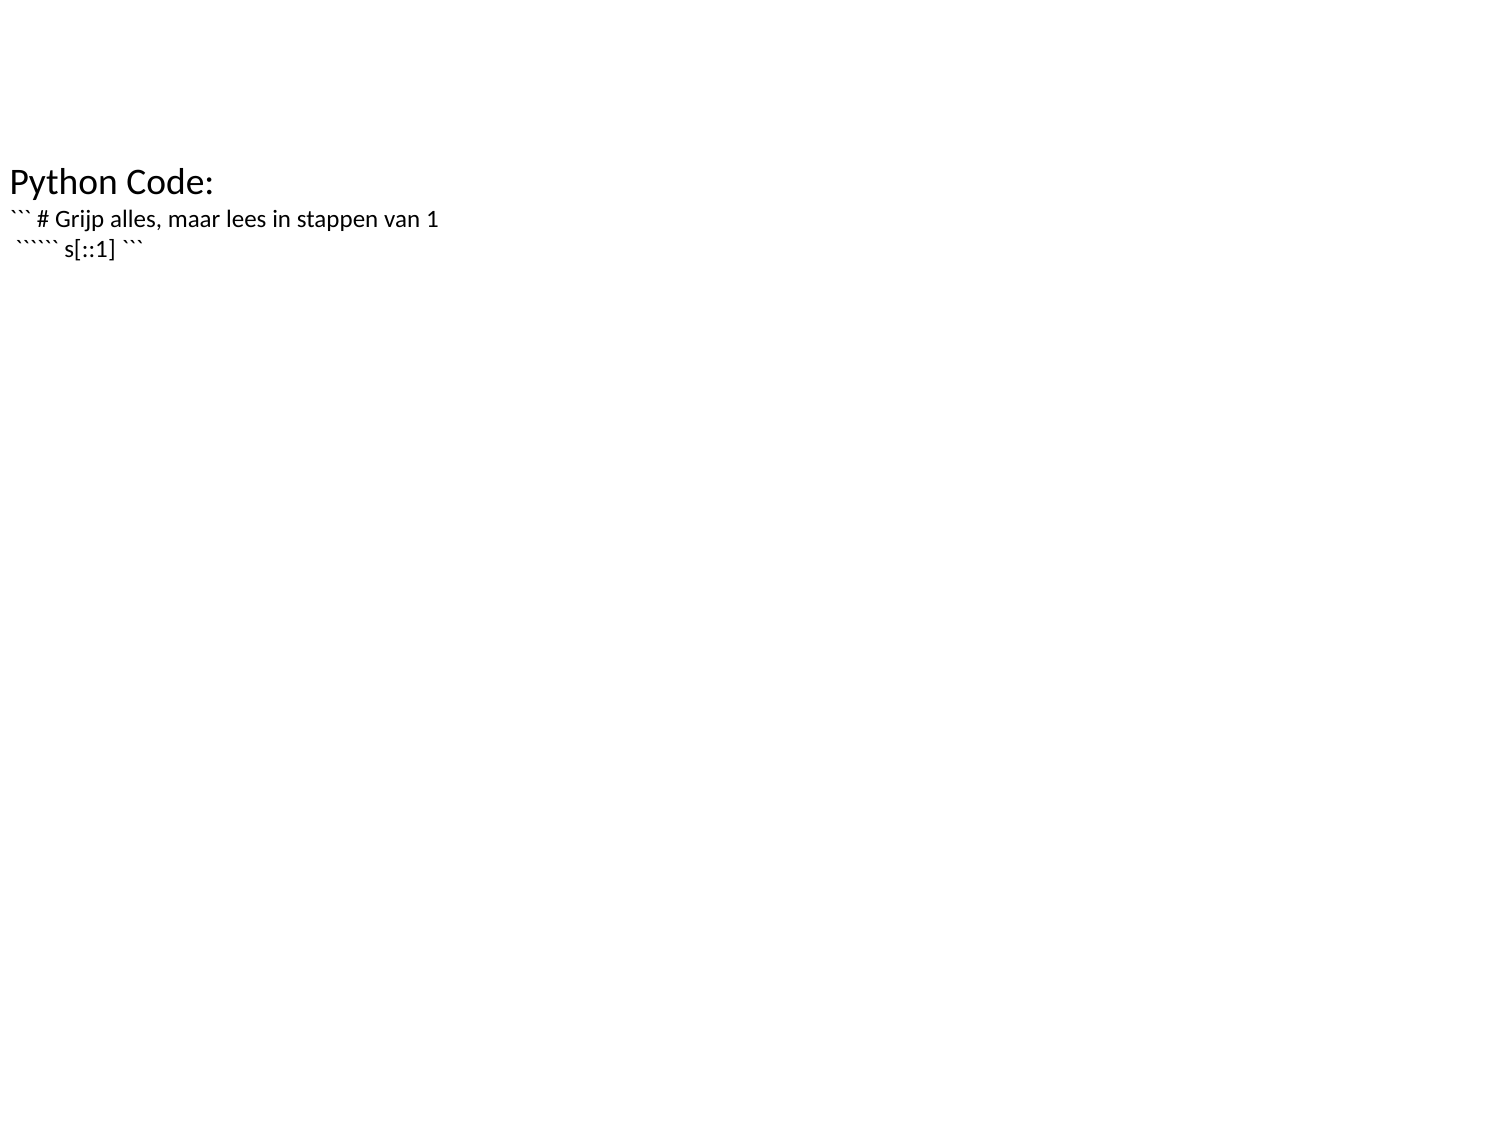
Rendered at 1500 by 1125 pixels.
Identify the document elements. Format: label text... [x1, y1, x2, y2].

text_box Python Code: ``` # Grijp alles, maar lees in stappen van 1 `````` s[::1] ``` [0, 149, 455, 300]
